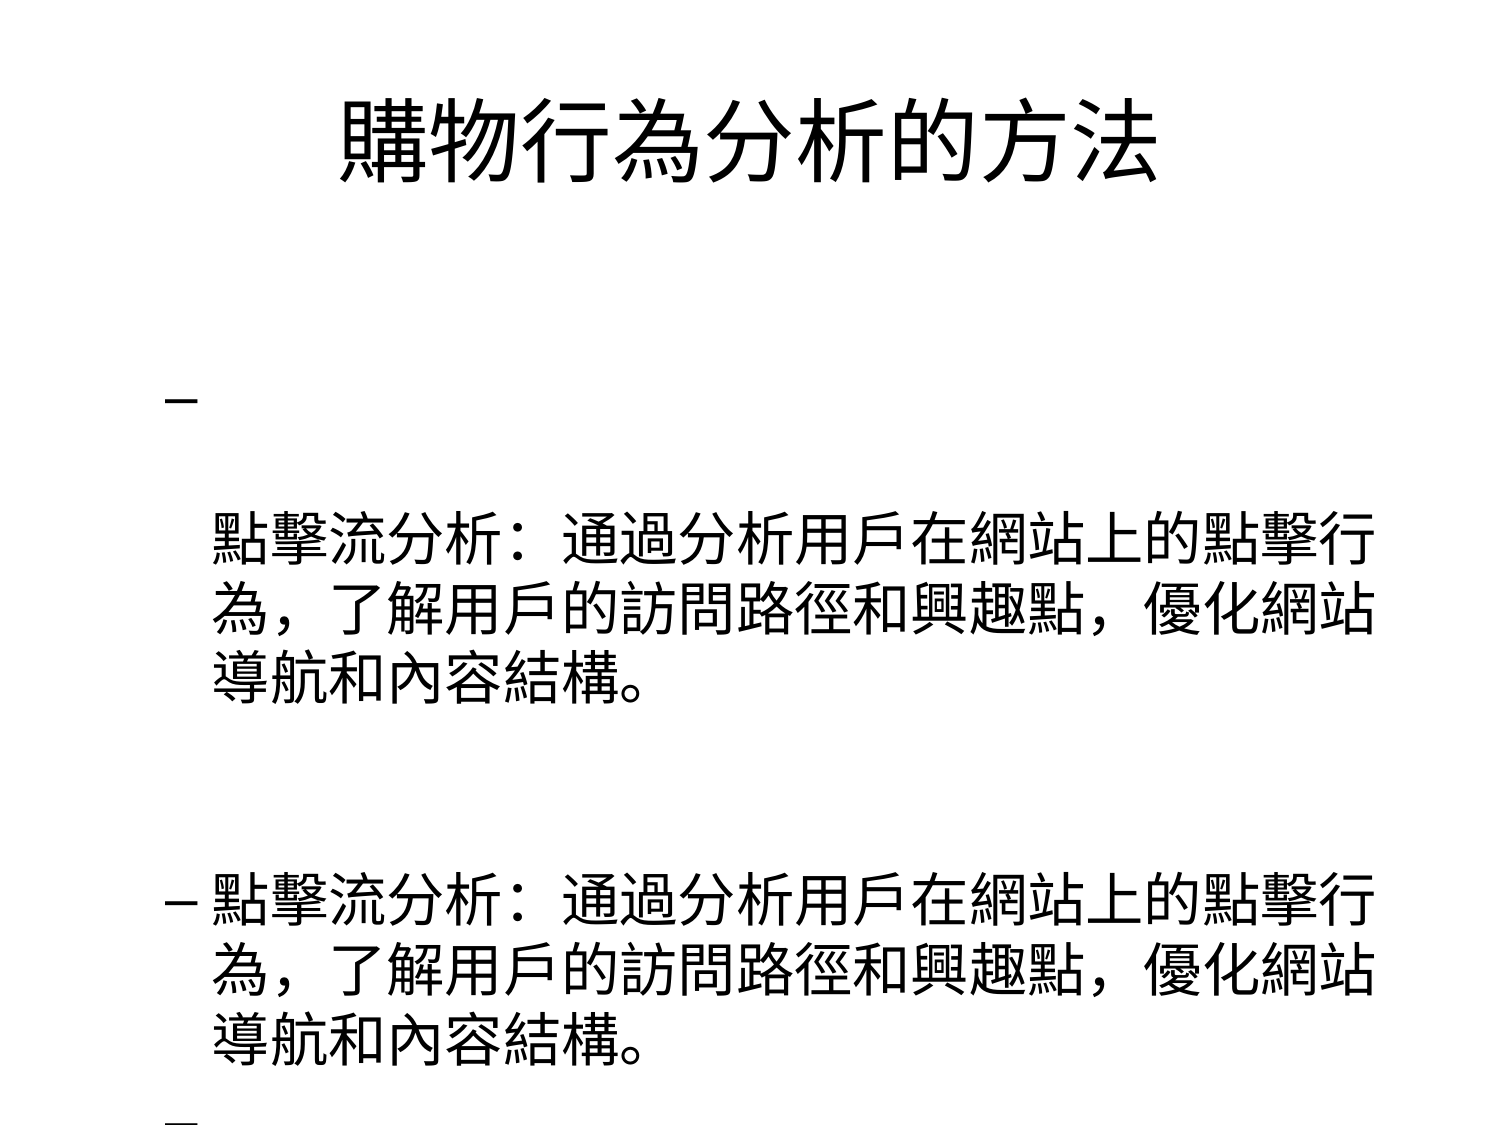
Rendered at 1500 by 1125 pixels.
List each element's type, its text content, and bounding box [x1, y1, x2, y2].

title 購物行為分析的方法 [75, 45, 1425, 233]
list 點擊流分析：通過分析用戶在網站上的點擊行為，了解用戶的訪問路徑和興趣點，優化網站導航和內容結構。 點擊流分析：通過分析用戶在網站上的點擊行為，了解用戶的訪問路徑和興趣點，優化網站導航和內容結構。 熱圖分析：使用熱圖工具視覺化展示用戶在頁面上的操作行為，如鼠標移動、點擊次數等，幫助企業了解哪些區域最受關注。 熱圖分析：使用熱圖工具視覺化展示用戶在頁面上的操作行為，如鼠標移動、點擊次數等，幫助企業了解哪些區域最受關注。 購物車分析：分析消費者將商品加入購物車後的行為，包括是否完成購買、何時放棄購物車等，從而優化購物流程和轉化率。 購物車分析：分析消費者將商品加入購物車後的行為，包括是否完成購買、何時放棄購物車等，從而優化購物流程和轉化率。 客戶旅程分析：通過全方位分析客戶從初次接觸到最終購買的全過程，找出影響購買決策的關鍵因素，並優化每個接觸點的體驗。 客戶旅程分析：通過全方位分析客戶從初次接觸到最終購買的全過程，找出影響購買決策的關鍵因素，並優化每個接觸點的體驗。 [75, 262, 1425, 1005]
